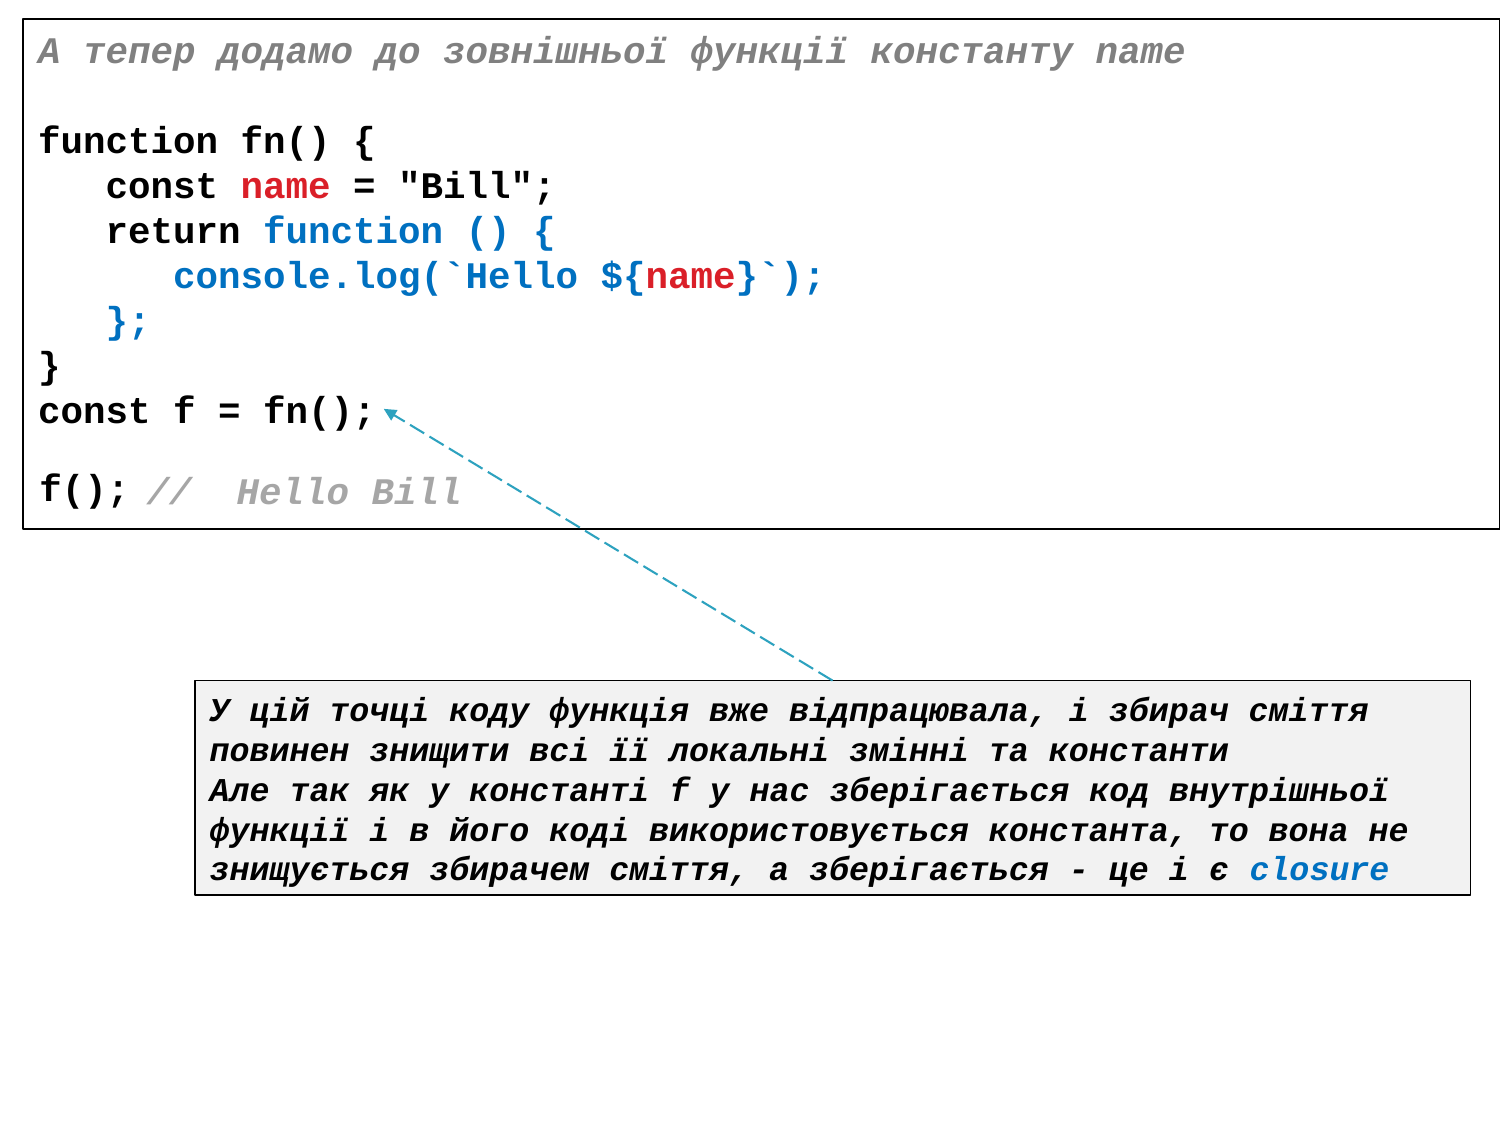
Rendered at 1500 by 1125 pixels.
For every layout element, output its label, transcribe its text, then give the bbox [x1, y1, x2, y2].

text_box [383, 408, 833, 681]
text_box f(); [24, 456, 155, 516]
text_box У цій точці коду функція вже відпрацювала, і збирач сміття повинен знищити всі її локальні змінні та константи Але так як у константі f у нас зберігається код внутрішньої функції і в його коді використовується константа, то вона не знищується збирачем сміття, а зберігається - це і є closure [194, 680, 1471, 895]
text_box А тепер додамо до зовнішньої функції константу name function fn() { const name = "Bill"; return function () { console.log(`Hello ${name}`); }; } const f = fn(); [23, 19, 1500, 529]
text_box // Hello Bill [131, 459, 377, 520]
